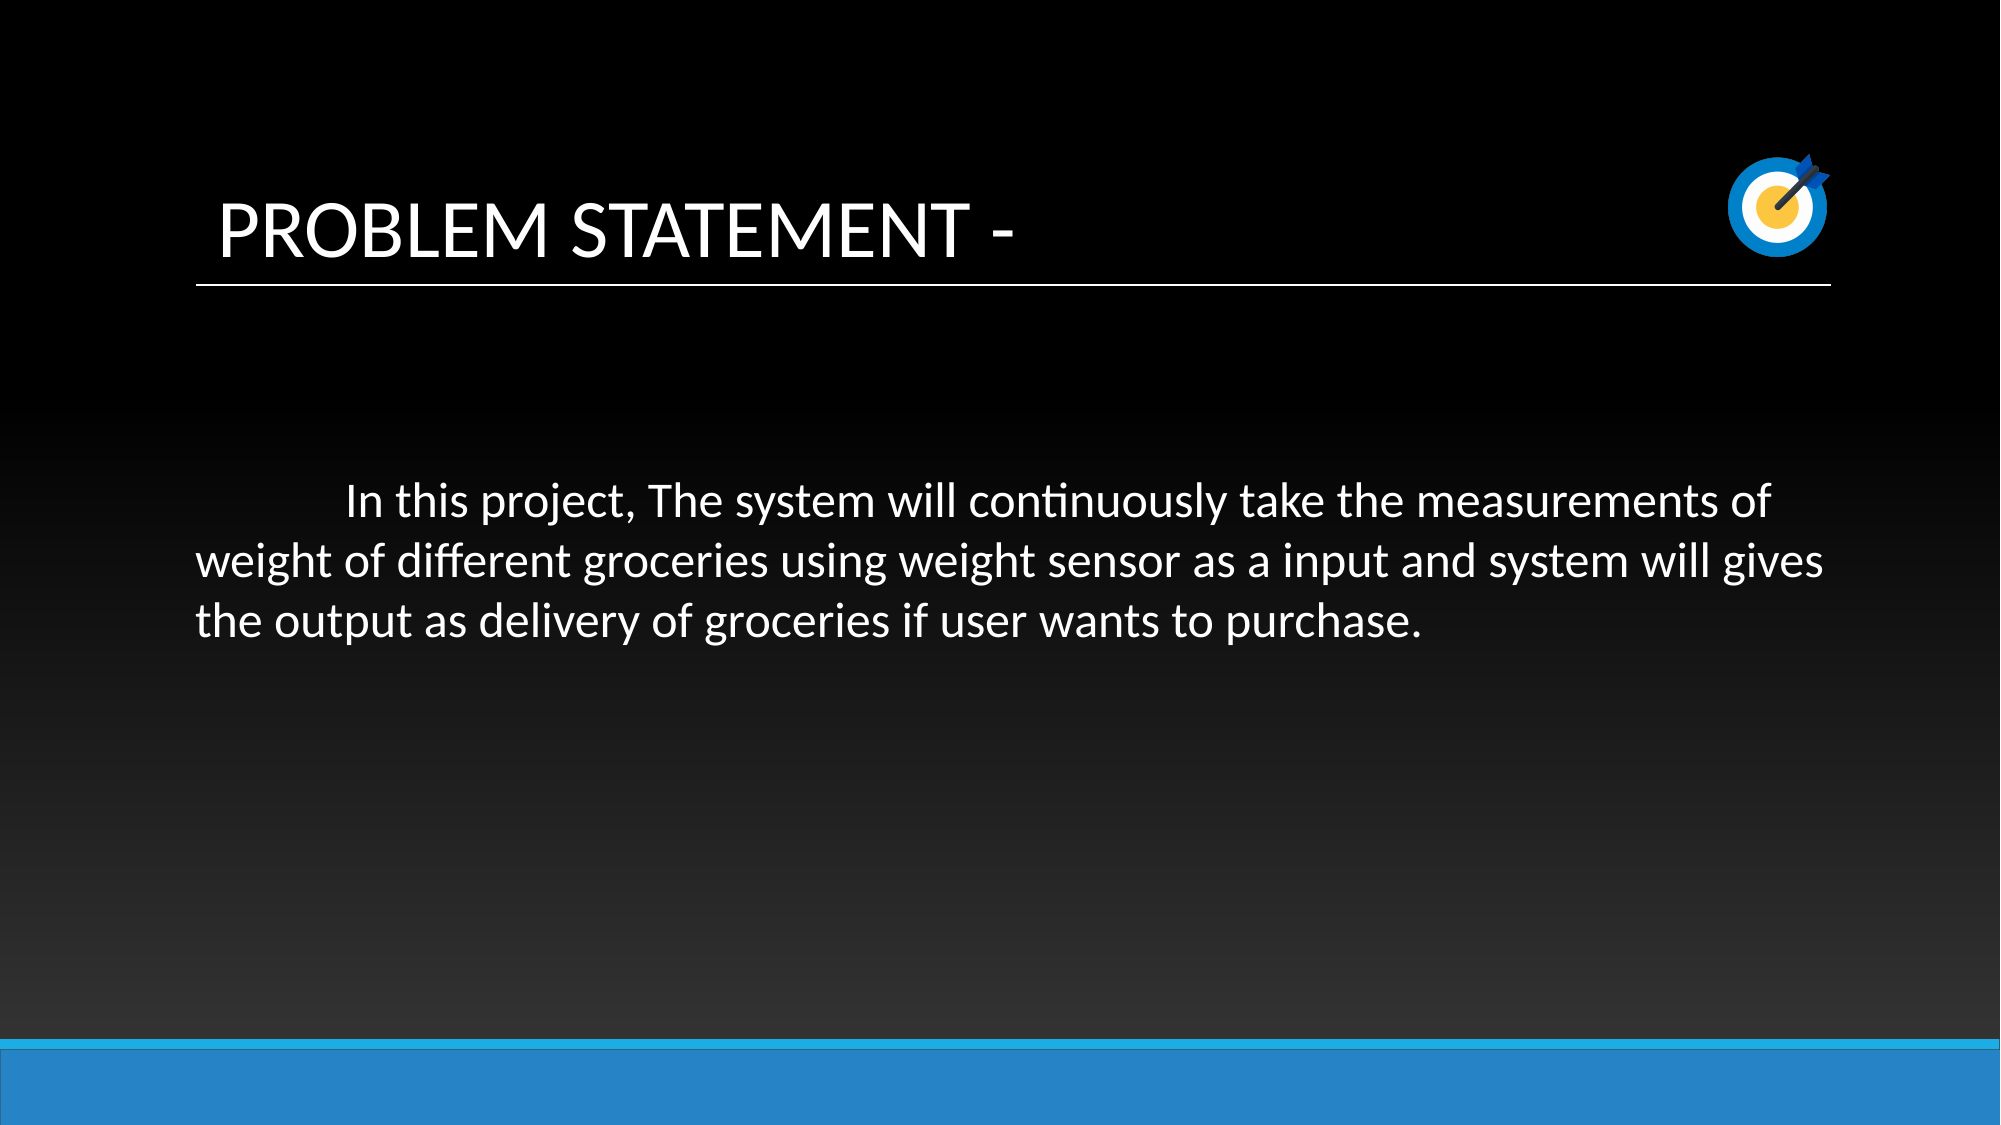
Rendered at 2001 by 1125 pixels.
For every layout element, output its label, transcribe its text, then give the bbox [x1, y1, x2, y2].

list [1727, 154, 1831, 257]
text_box In this project, The system will continuously take the measurements of weight of different groceries using weight sensor as a input and system will gives the output as delivery of groceries if user wants to purchase. [180, 355, 1902, 656]
title PROBLEM STATEMENT - [180, 47, 1830, 285]
